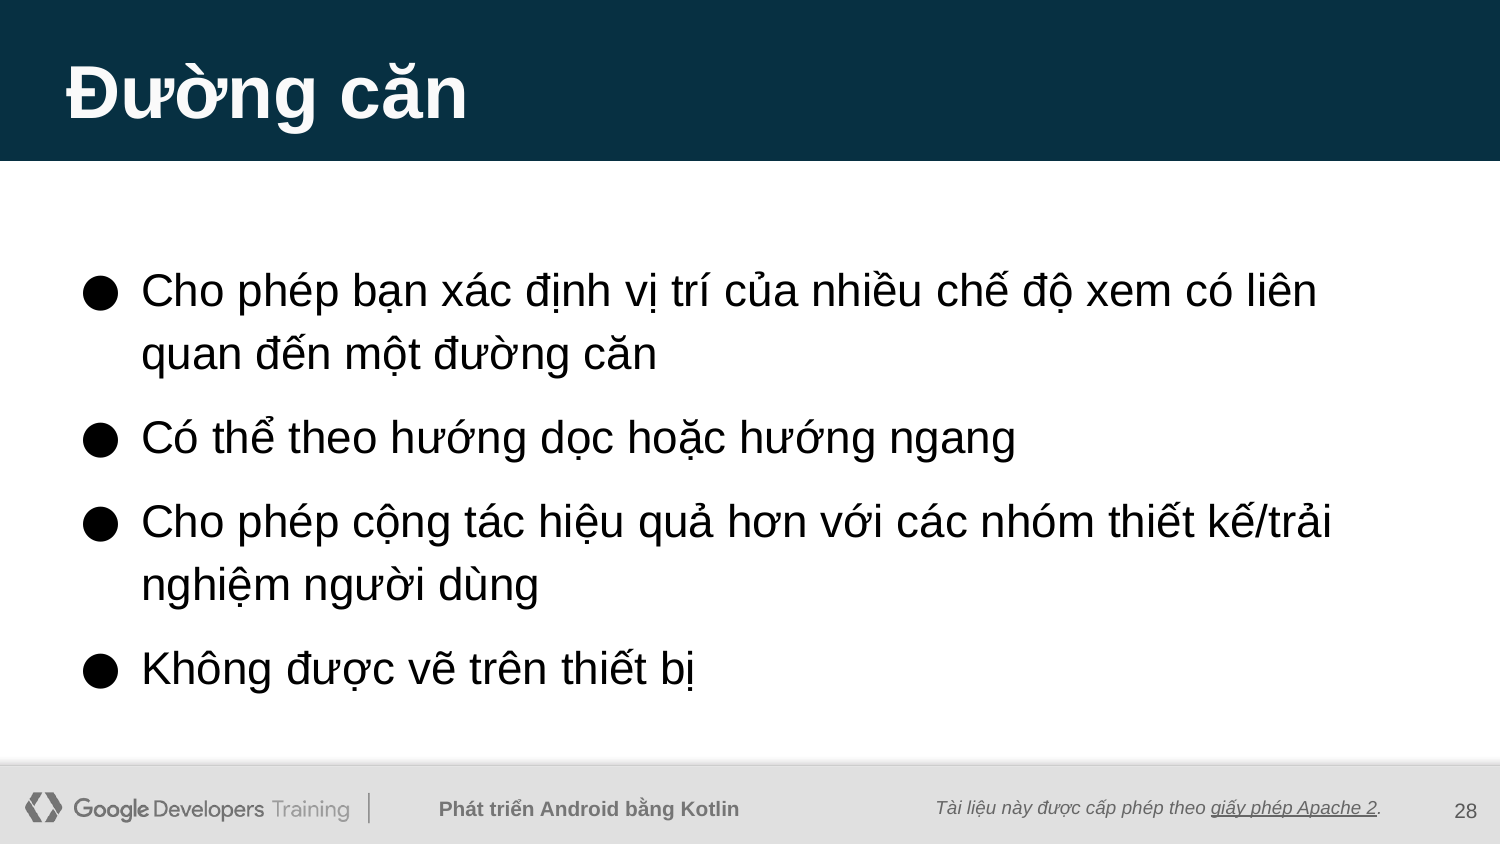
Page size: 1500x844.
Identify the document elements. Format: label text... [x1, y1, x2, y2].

title Đường căn [51, 28, 1449, 122]
picture [0, 161, 1500, 844]
slide_number ‹#› [1402, 777, 1493, 842]
list Cho phép bạn xác định vị trí của nhiều chế độ xem có liên quan đến một đường căn Có thể theo hướng dọc hoặc hướng ngang Cho phép cộng tác hiệu quả hơn với các nhóm thiết kế/trải nghiệm người dùng Không được vẽ trên thiết bị [51, 236, 1395, 625]
